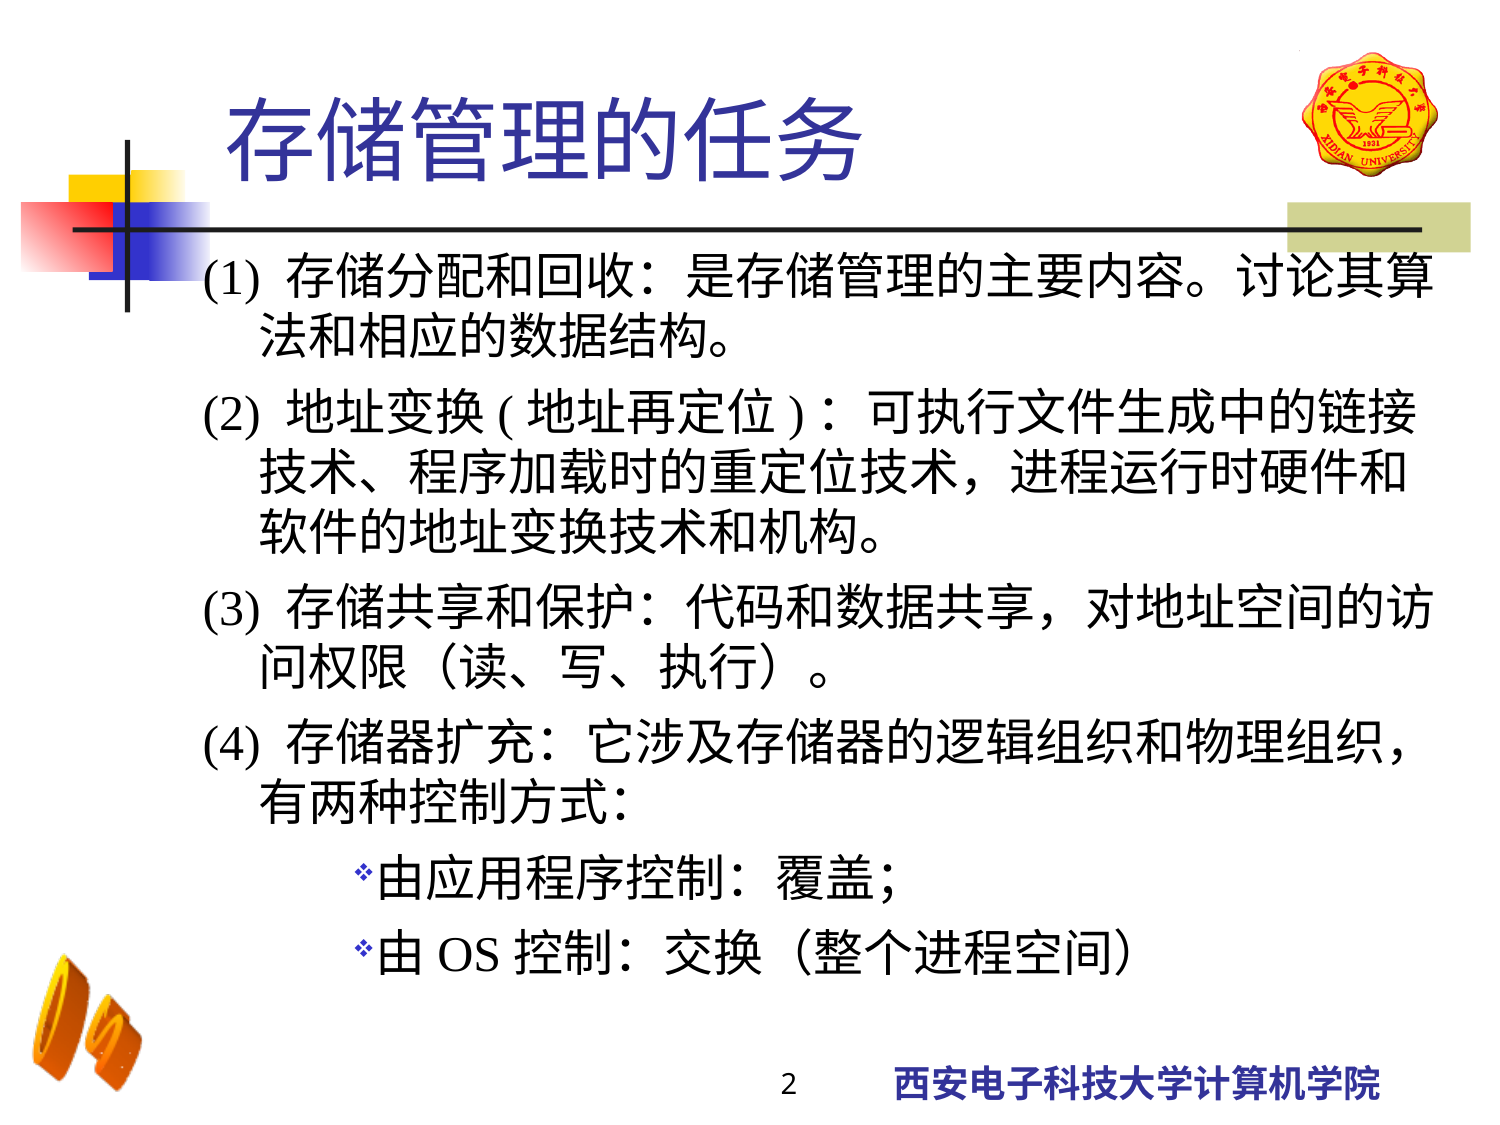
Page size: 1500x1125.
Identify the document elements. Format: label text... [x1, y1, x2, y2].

text_box (1) 存储分配和回收：是存储管理的主要内容。讨论其算法和相应的数据结构。 (2) 地址变换(地址再定位)：可执行文件生成中的链接技术、程序加载时的重定位技术，进程运行时硬件和软件的地址变换技术和机构。 (3) 存储共享和保护：代码和数据共享，对地址空间的访问权限（读、写、执行）。 (4) 存储器扩充：它涉及存储器的逻辑组织和物理组织，有两种控制方式： 由应用程序控制：覆盖； 由OS控制：交换（整个进程空间） [187, 237, 1463, 1025]
text_box [499, 1037, 813, 1113]
picture [1299, 50, 1438, 75]
text_box 存储管理的任务 [209, 75, 1488, 200]
picture [0, 946, 164, 1120]
